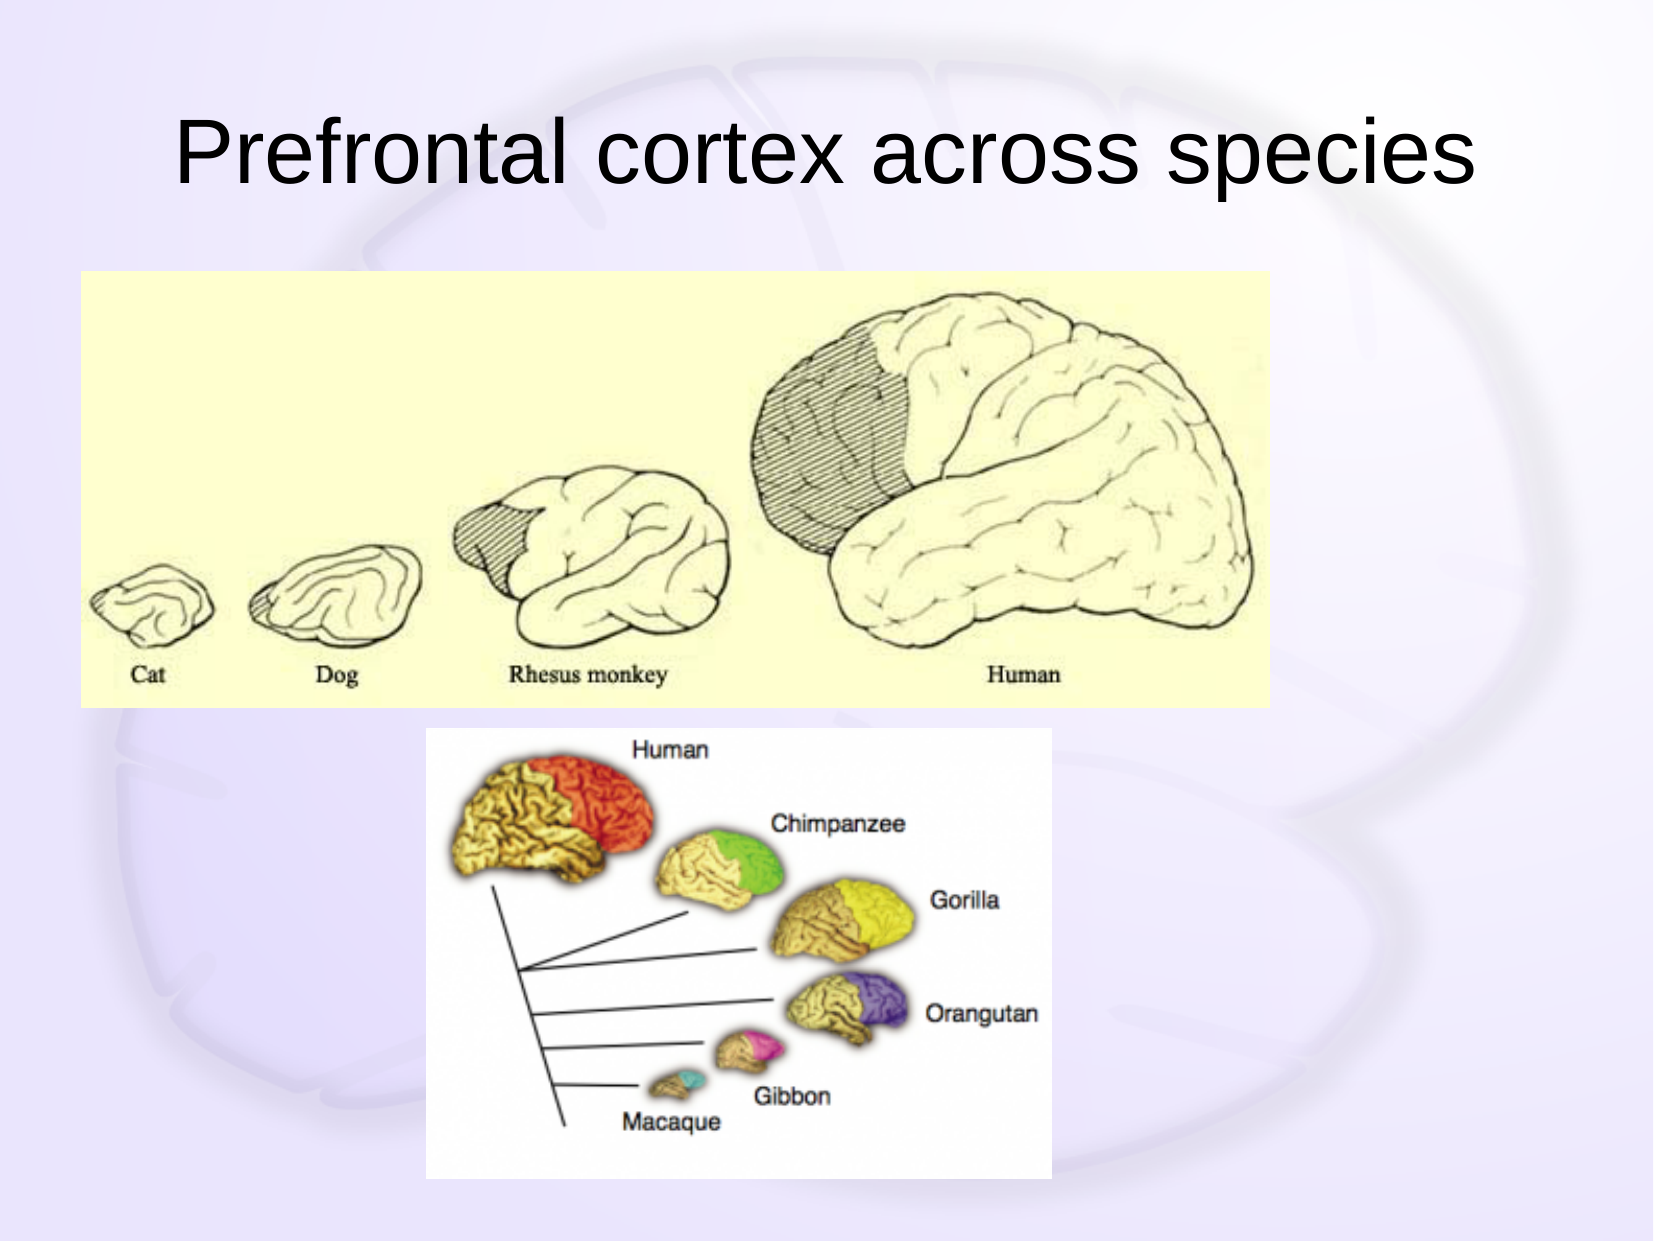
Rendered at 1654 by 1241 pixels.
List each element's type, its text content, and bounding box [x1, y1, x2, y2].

picture [0, 0, 1654, 1241]
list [426, 727, 1052, 1179]
title Prefrontal cortex across species [82, 49, 1571, 257]
